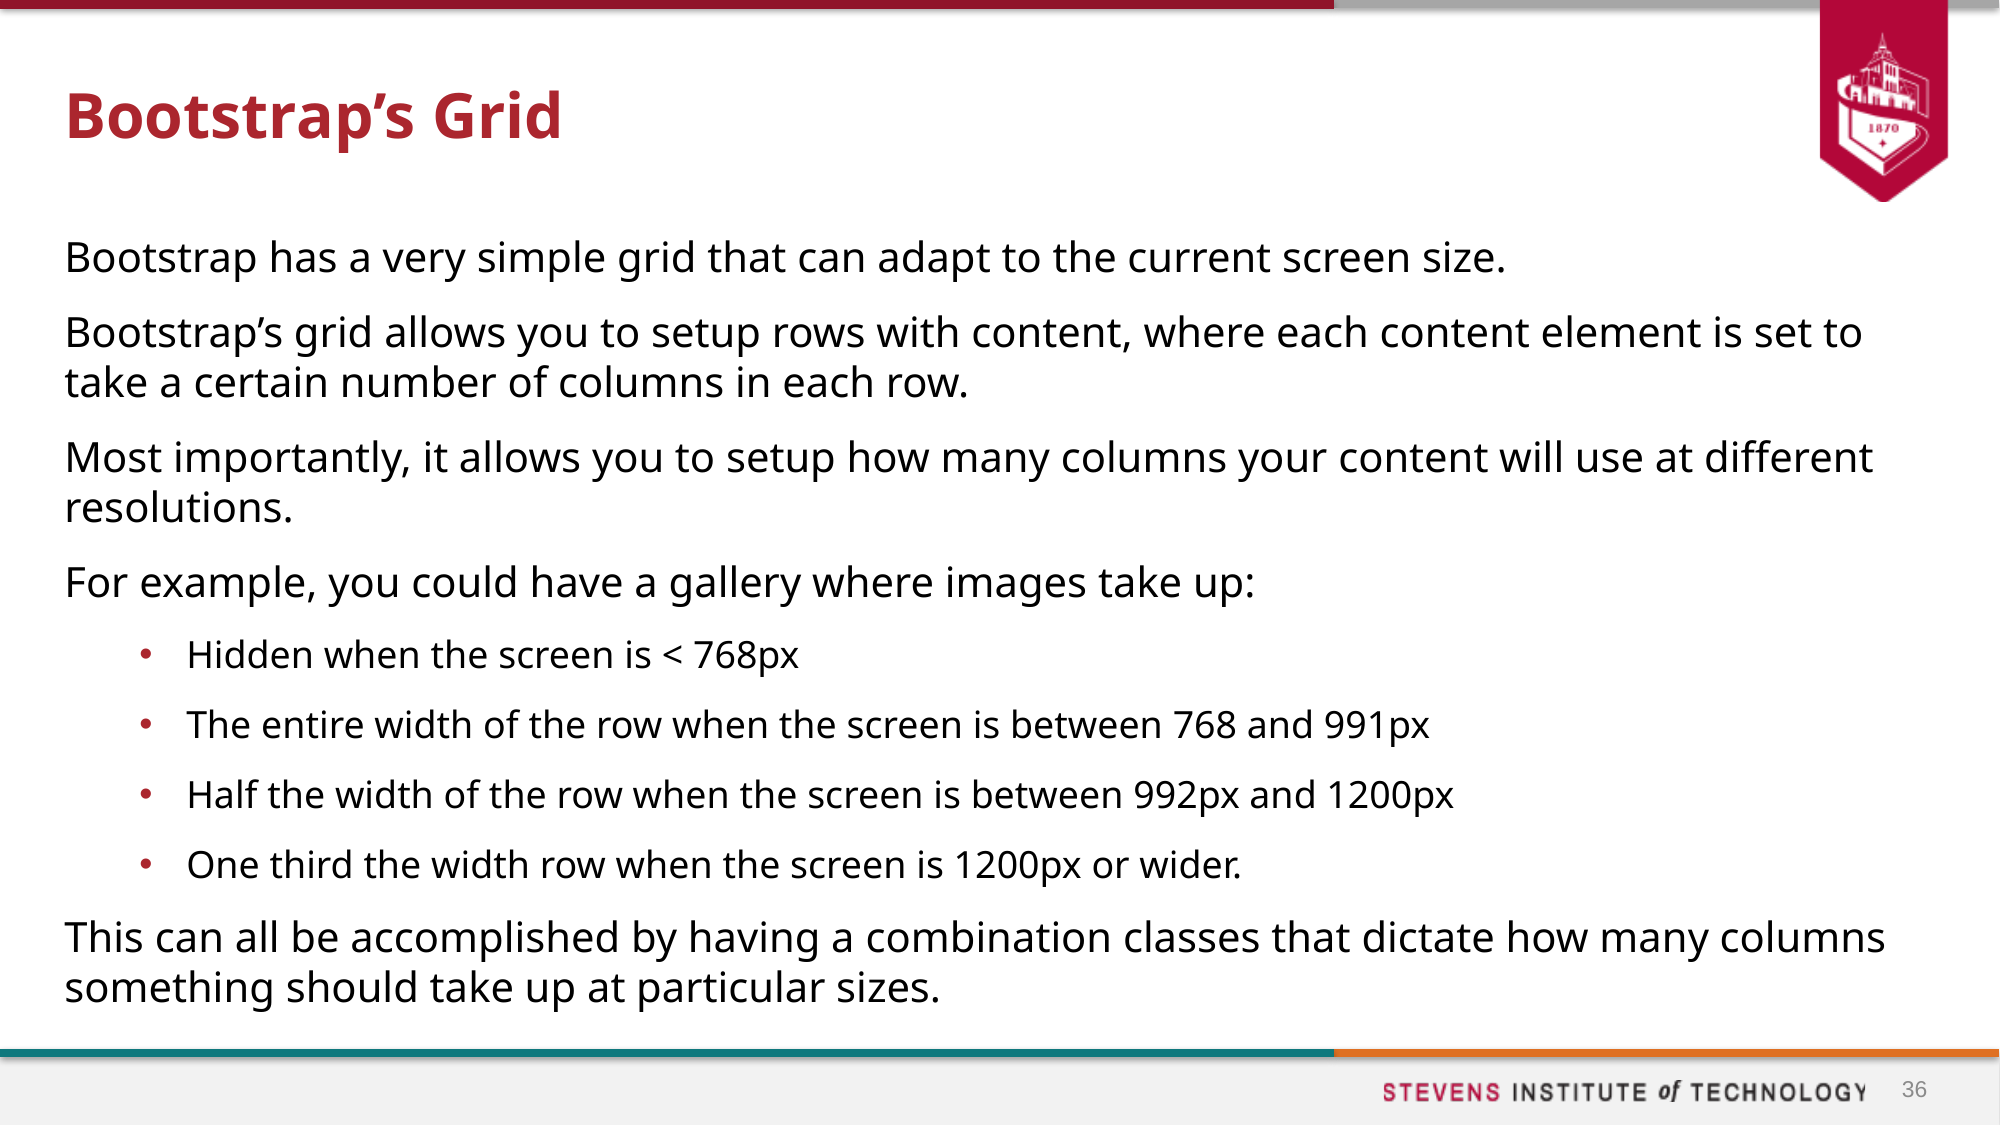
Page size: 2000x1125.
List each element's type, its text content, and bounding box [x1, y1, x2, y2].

title Bootstrap’s Grid [49, 68, 1661, 157]
list Bootstrap has a very simple grid that can adapt to the current screen size. Bootstrap’s grid allows you to setup rows with content, where each content element is set to take a certain number of columns in each row. Most importantly, it allows you to setup how many columns your content will use at different resolutions. For example, you could have a gallery where images take up: Hidden when the screen is < 768px The entire width of the row when the screen is between 768 and 991px Half the width of the row when the screen is between 992px and 1200px One third the width row when the screen is 1200px or wider. This can all be accomplished by having a combination classes that dictate how many columns something should take up at particular sizes. [49, 223, 1951, 943]
slide_number 36 [1862, 1057, 1967, 1118]
